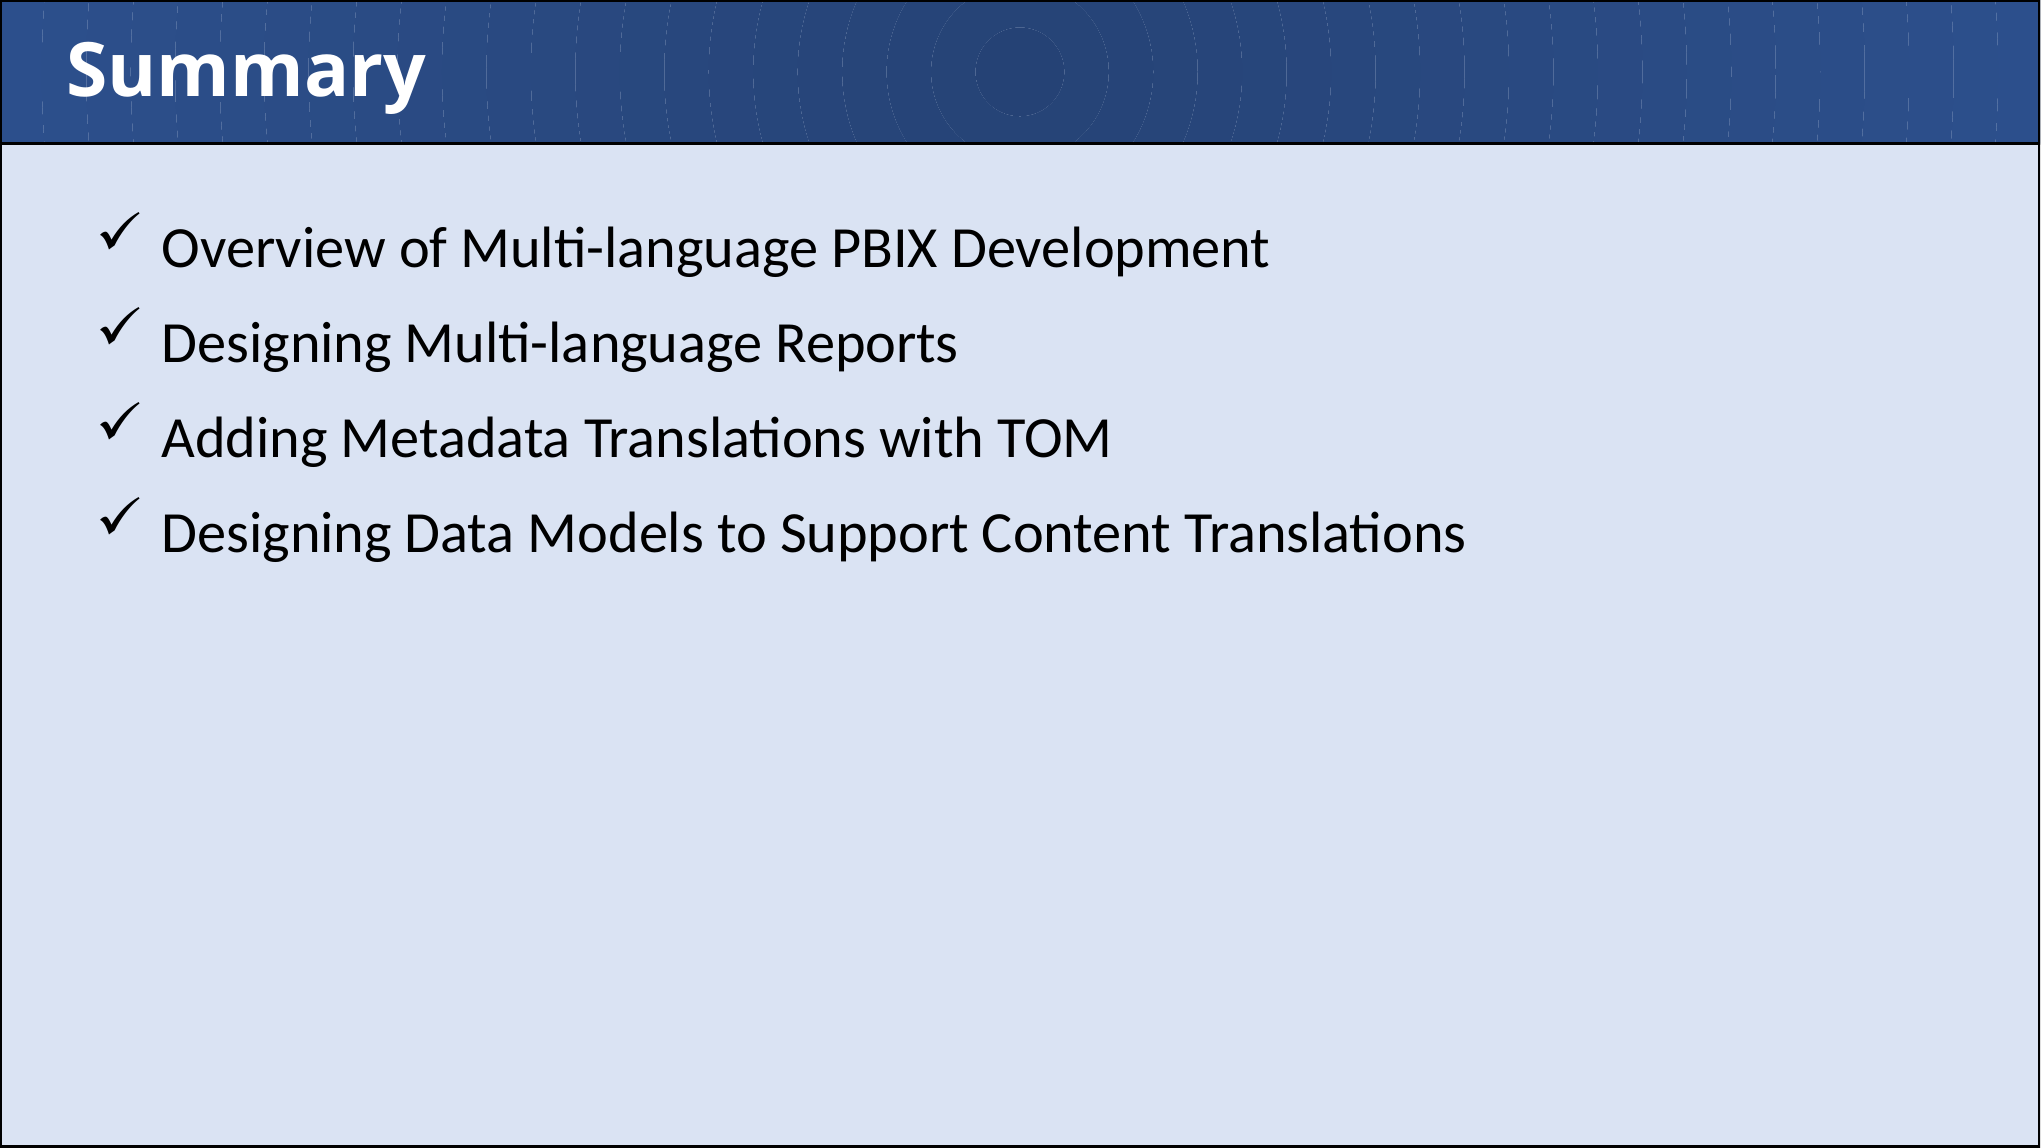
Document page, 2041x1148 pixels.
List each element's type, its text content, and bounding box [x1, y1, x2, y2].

title Summary [51, 31, 1988, 113]
list Overview of Multi-language PBIX Development Designing Multi-language Reports Adding Metadata Translations with TOM Designing Data Models to Support Content Translations [80, 201, 1988, 575]
